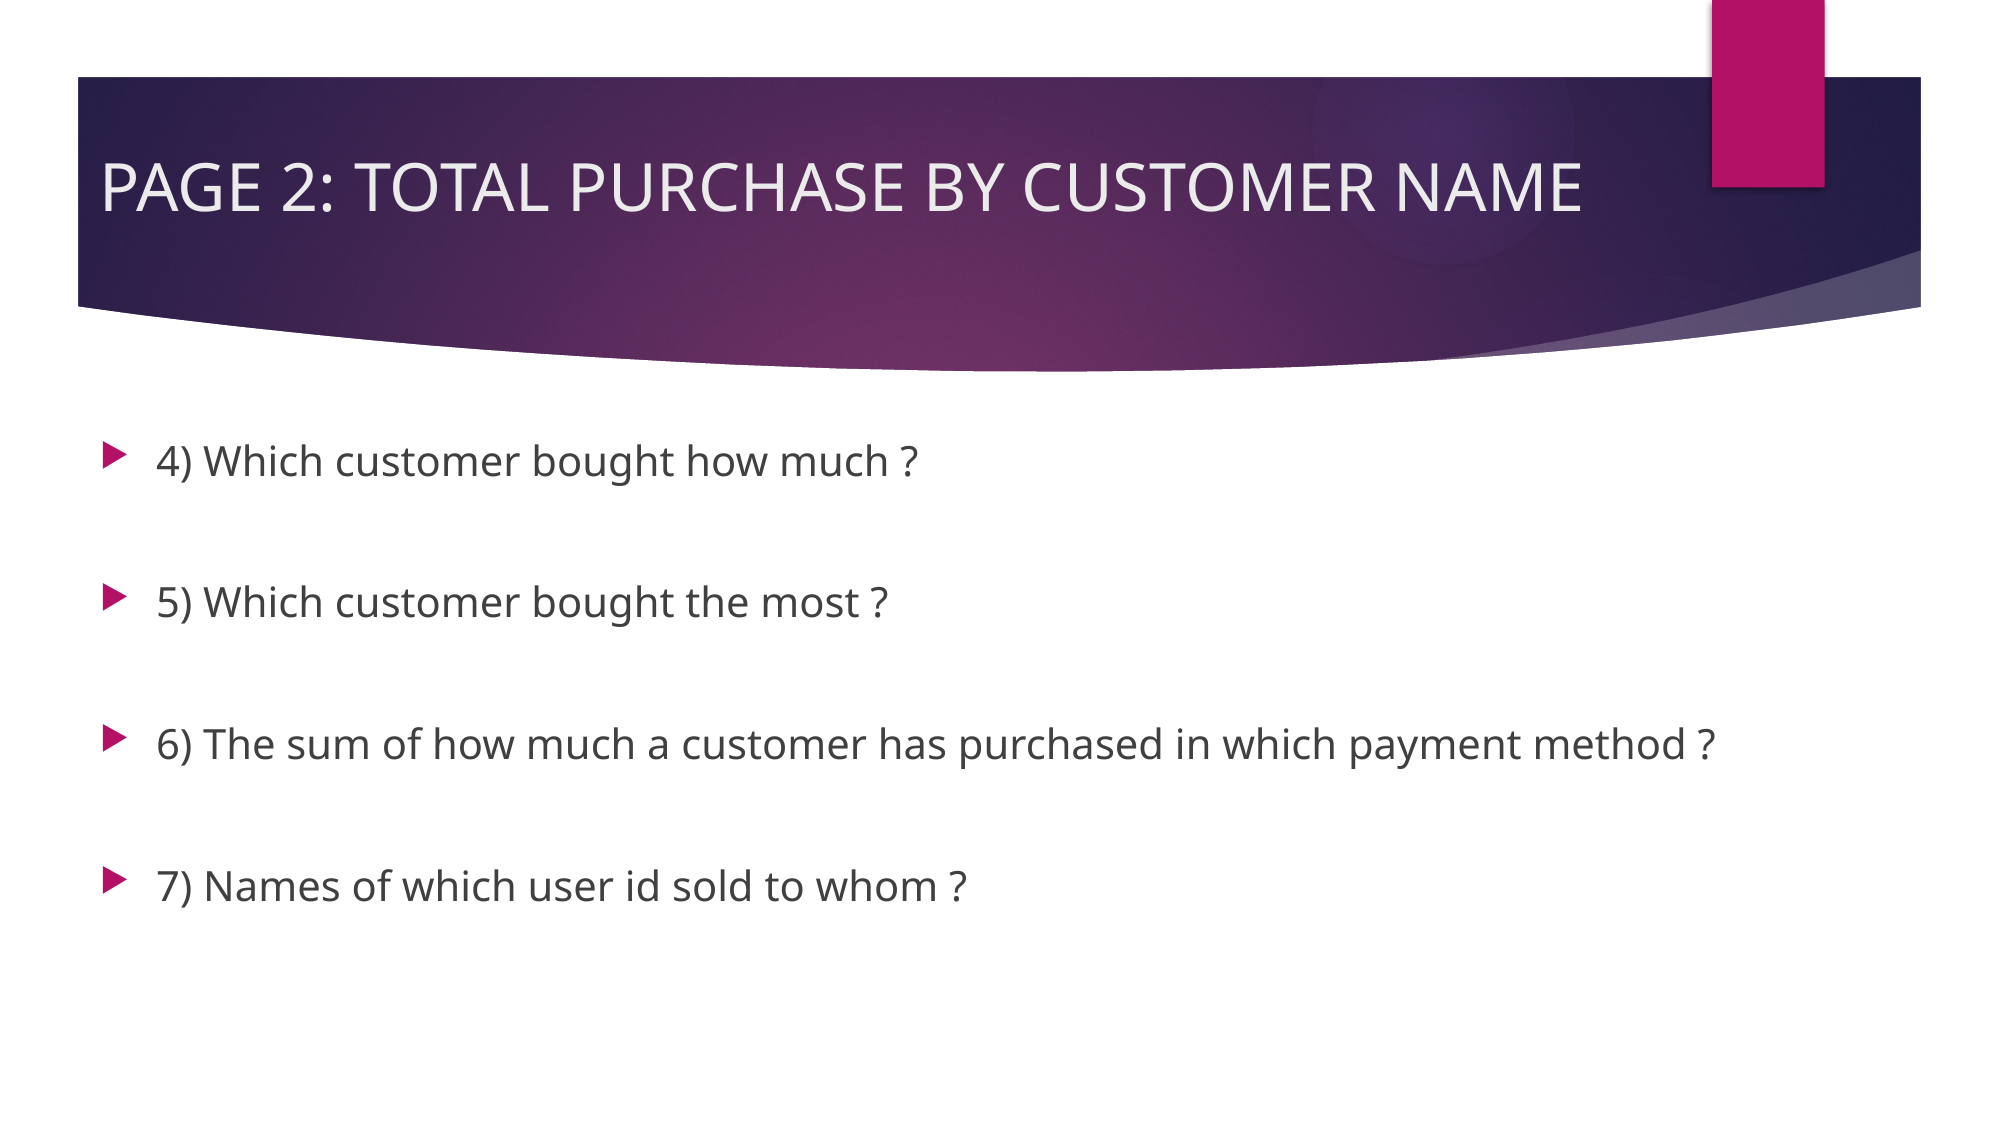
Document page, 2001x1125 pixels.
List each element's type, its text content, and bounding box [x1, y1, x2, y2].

list 4) Which customer bought how much ? 5) Which customer bought the most ? 6) The sum of how much a customer has purchased in which payment method ? 7) Names of which user id sold to whom ? [84, 427, 1954, 988]
title PAGE 2: TOTAL PURCHASE BY CUSTOMER NAME [84, 99, 1849, 269]
